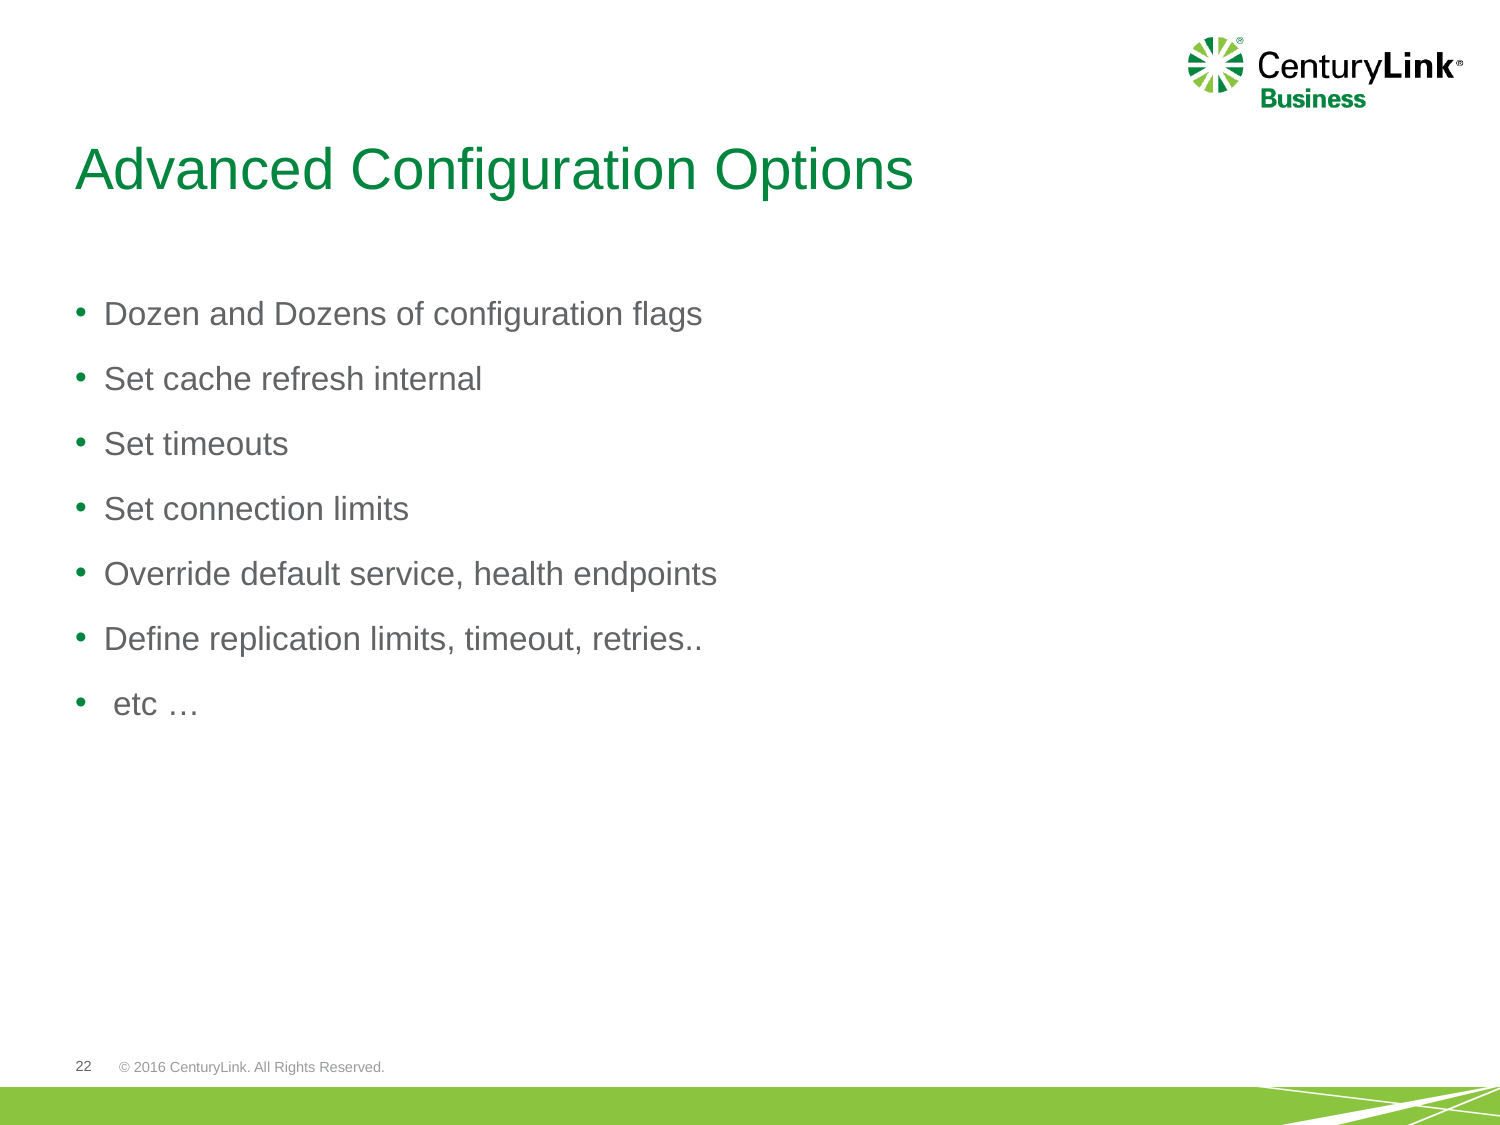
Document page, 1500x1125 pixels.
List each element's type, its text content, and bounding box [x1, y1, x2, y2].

slide_number 22 [60, 1049, 120, 1083]
title Advanced Configuration Options [60, 131, 1440, 211]
list Dozen and Dozens of configuration flags Set cache refresh internal Set timeouts Set connection limits Override default service, health endpoints Define replication limits, timeout, retries.. etc … [60, 285, 1440, 976]
picture [0, 0, 1500, 1125]
